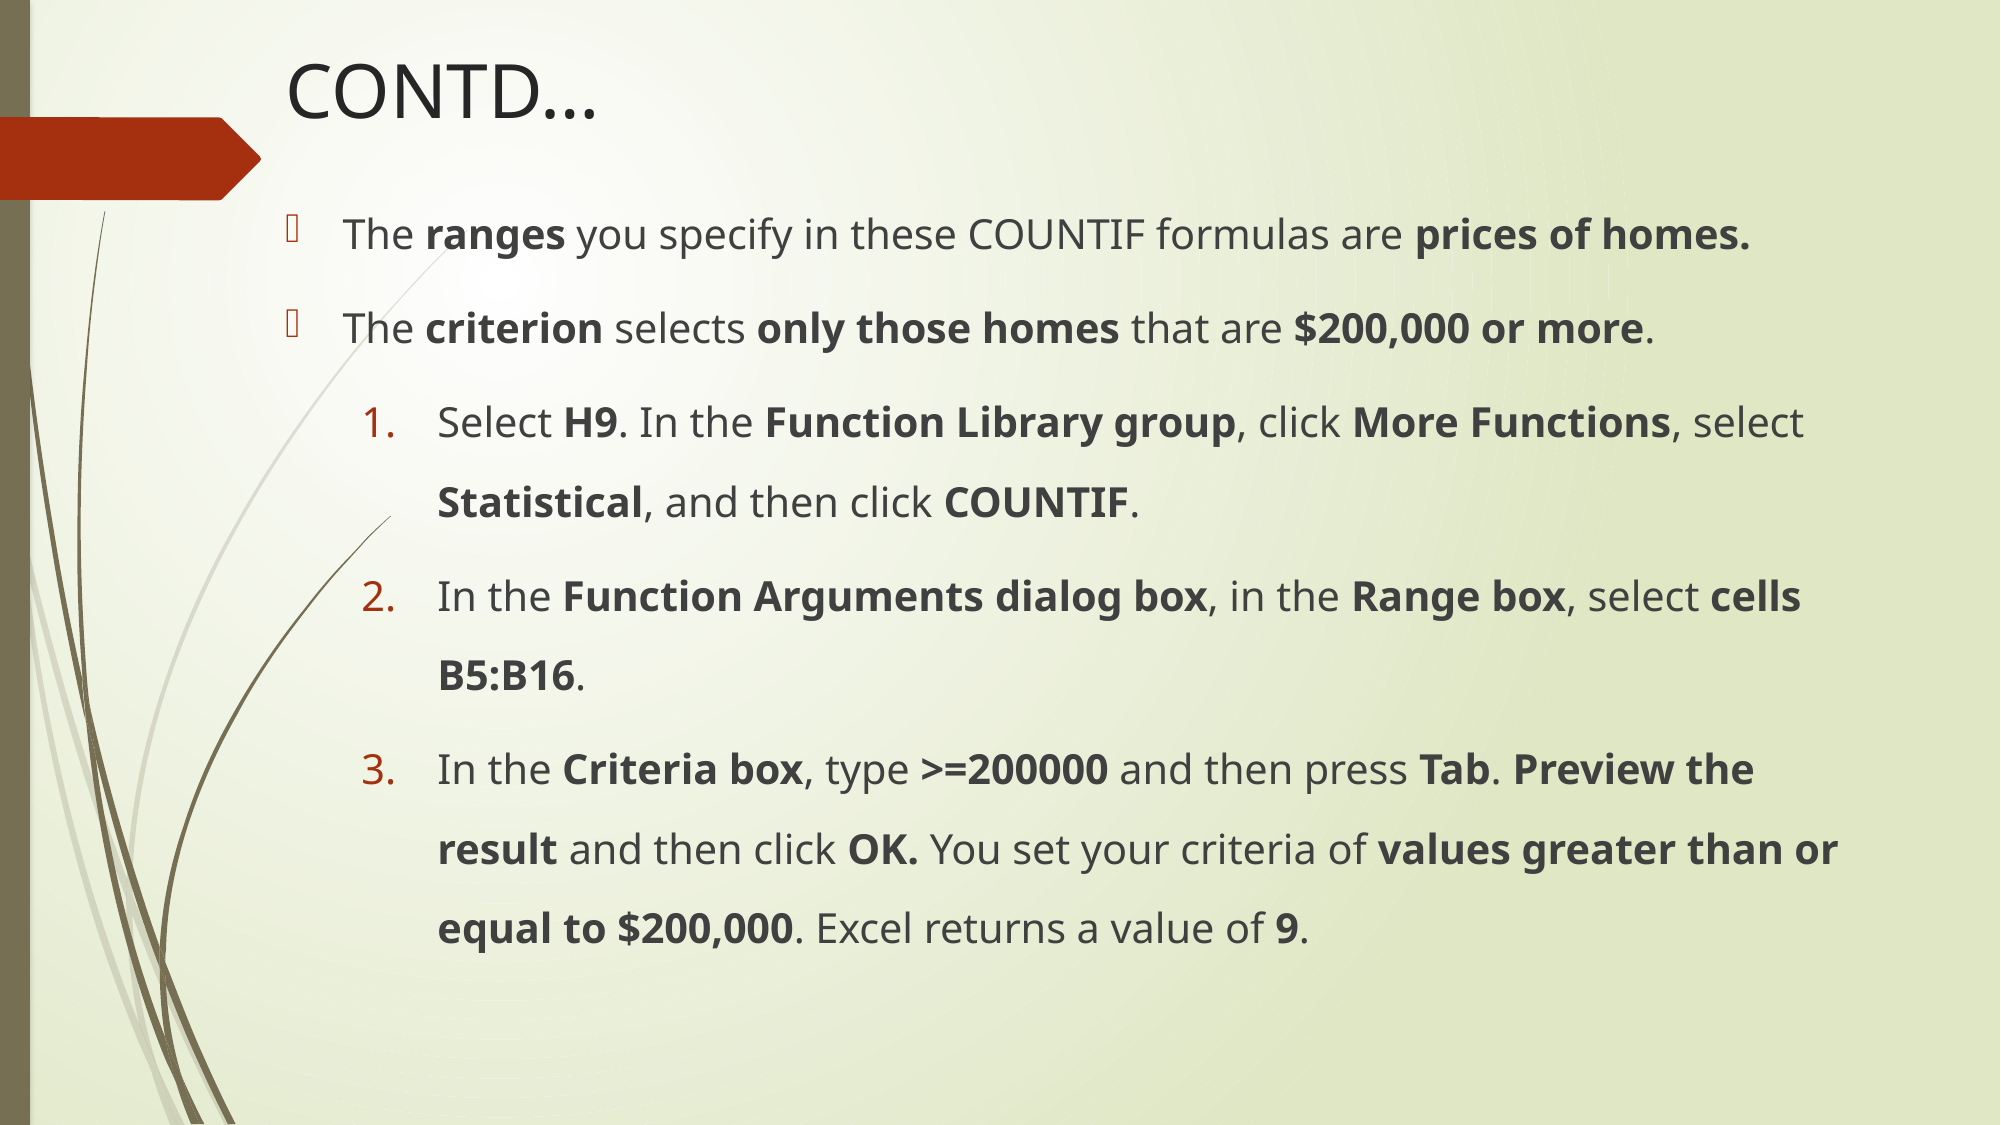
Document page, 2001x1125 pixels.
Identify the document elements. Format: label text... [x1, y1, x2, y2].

title CONTD… [270, 36, 1888, 170]
list The ranges you specify in these COUNTIF formulas are prices of homes. The criterion selects only those homes that are $200,000 or more. Select H9. In the Function Library group, click More Functions, select Statistical, and then click COUNTIF. In the Function Arguments dialog box, in the Range box, select cells B5:B16. In the Criteria box, type >=200000 and then press Tab. Preview the result and then click OK. You set your criteria of values greater than or equal to $200,000. Excel returns a value of 9. [270, 170, 1888, 970]
